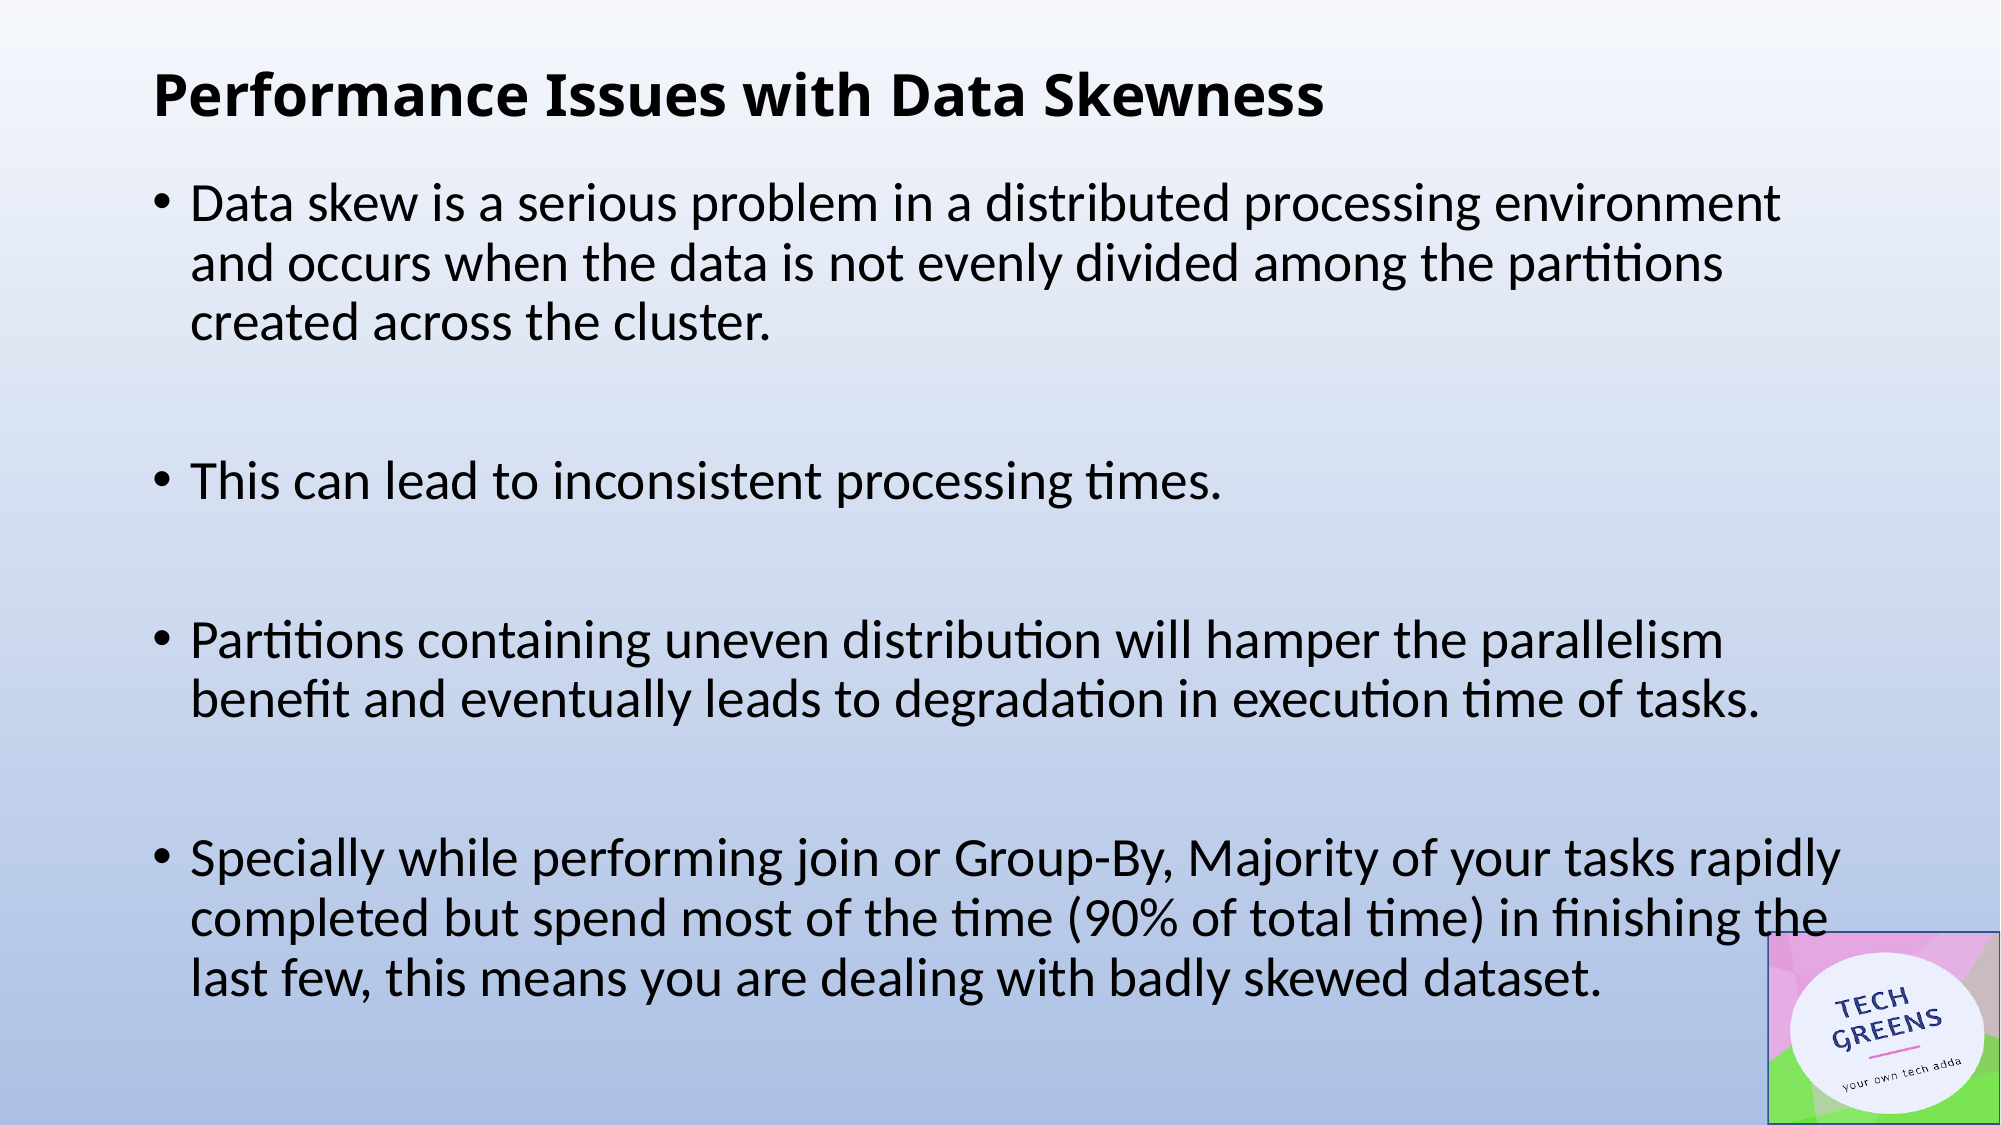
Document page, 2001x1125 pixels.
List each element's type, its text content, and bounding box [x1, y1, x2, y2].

picture [1769, 933, 1999, 1123]
title Performance Issues with Data Skewness [137, 59, 1863, 135]
list Data skew is a serious problem in a distributed processing environment and occurs when the data is not evenly divided among the partitions created across the cluster. This can lead to inconsistent processing times. Partitions containing uneven distribution will hamper the parallelism benefit and eventually leads to degradation in execution time of tasks. Specially while performing join or Group-By, Majority of your tasks rapidly completed but spend most of the time (90% of total time) in finishing the last few, this means you are dealing with badly skewed dataset. [137, 166, 1863, 1034]
